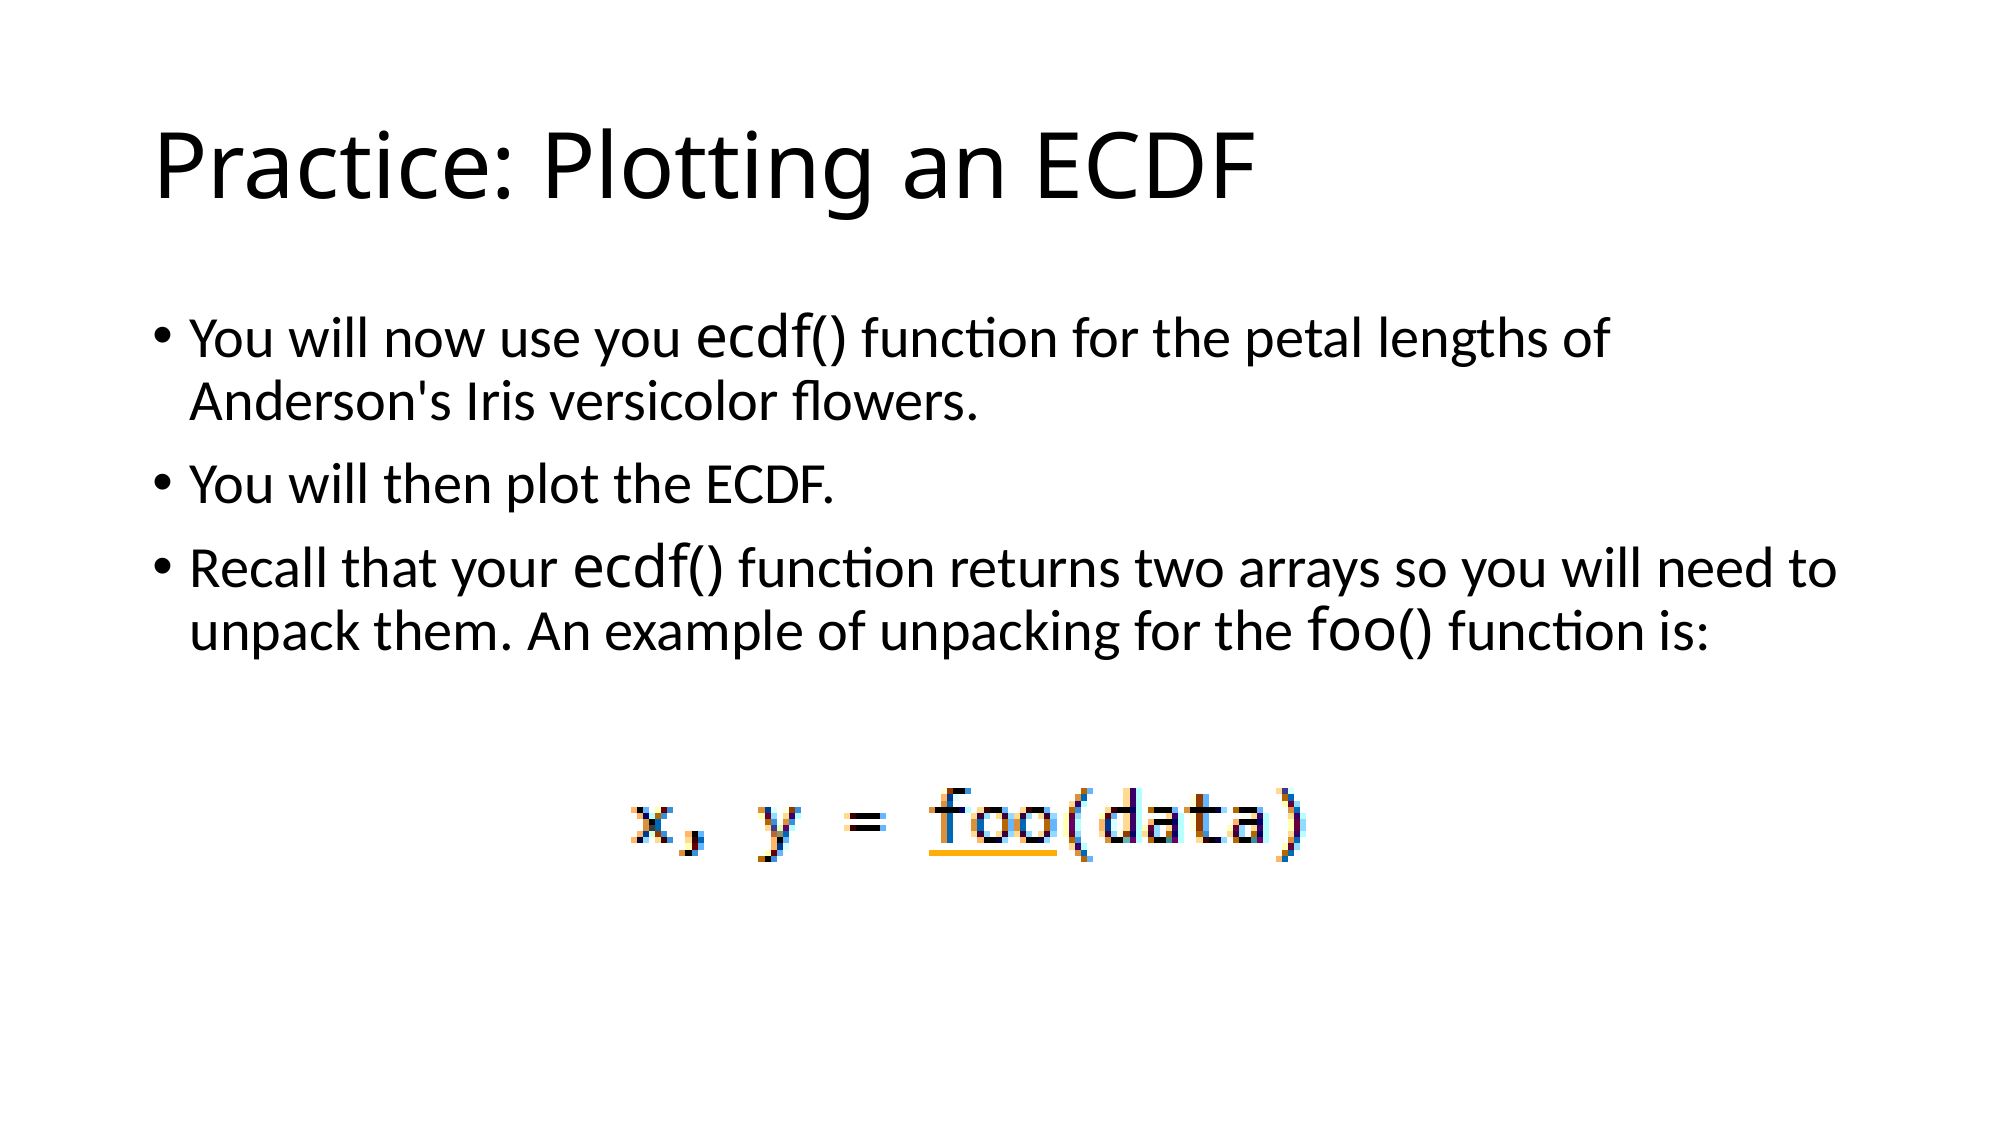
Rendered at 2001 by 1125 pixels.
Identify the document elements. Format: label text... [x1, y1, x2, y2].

picture [619, 746, 1343, 899]
list You will now use you ecdf() function for the petal lengths of Anderson's Iris versicolor flowers. You will then plot the ECDF. Recall that your ecdf() function returns two arrays so you will need to unpack them. An example of unpacking for the foo() function is: [137, 299, 1863, 695]
title Practice: Plotting an ECDF [137, 59, 1863, 278]
